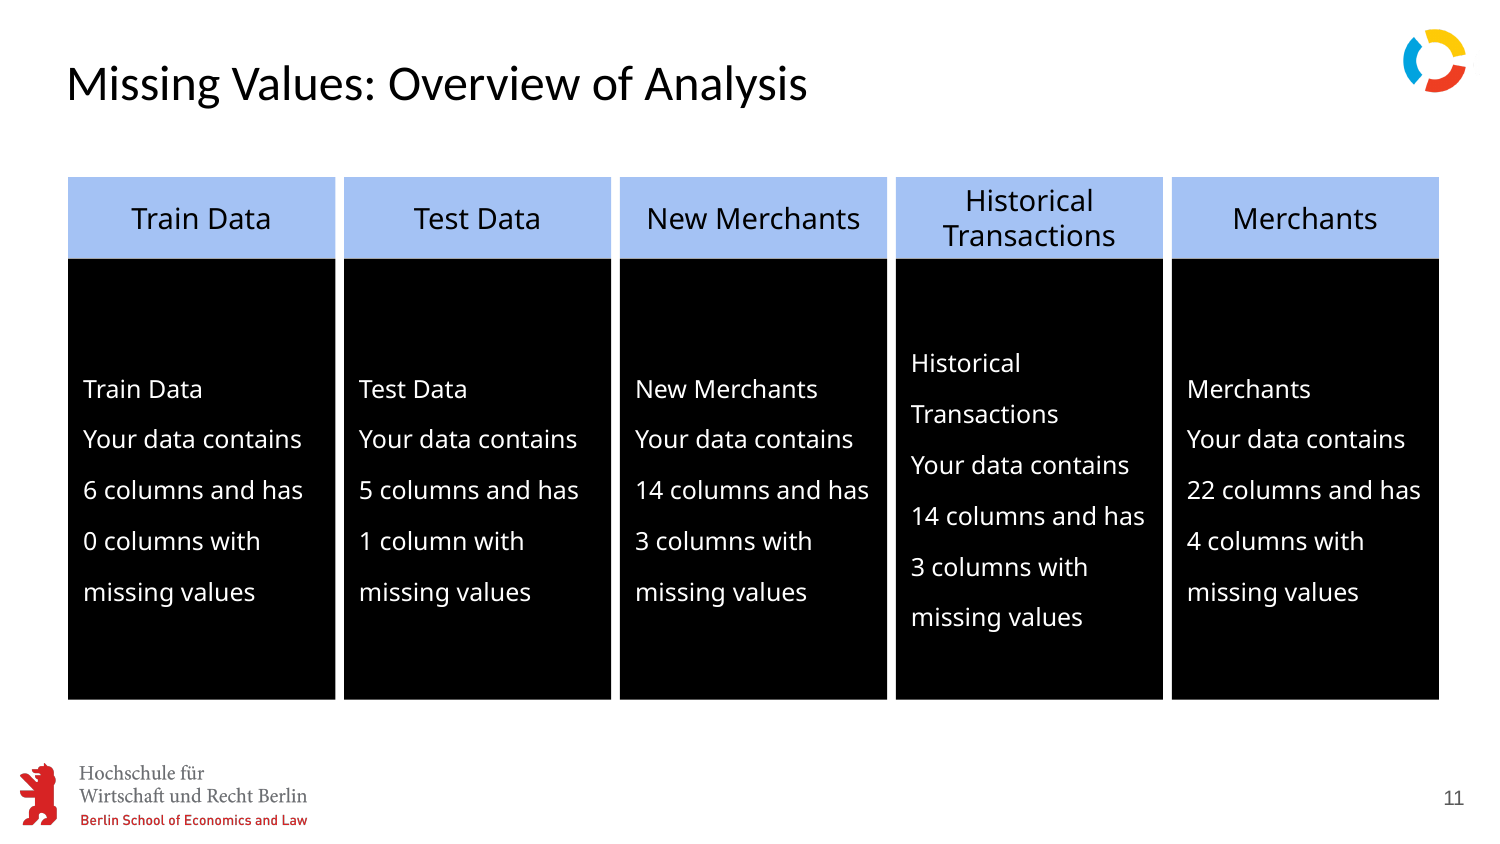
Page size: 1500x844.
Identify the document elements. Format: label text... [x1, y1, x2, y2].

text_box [67, 176, 336, 700]
slide_number 11 [1389, 764, 1480, 830]
picture [18, 761, 309, 827]
picture [1389, 15, 1480, 106]
title Missing Values: Overview of Analysis [51, 35, 1449, 130]
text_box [619, 176, 888, 700]
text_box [343, 176, 612, 700]
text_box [1171, 176, 1440, 700]
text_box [895, 176, 1164, 700]
